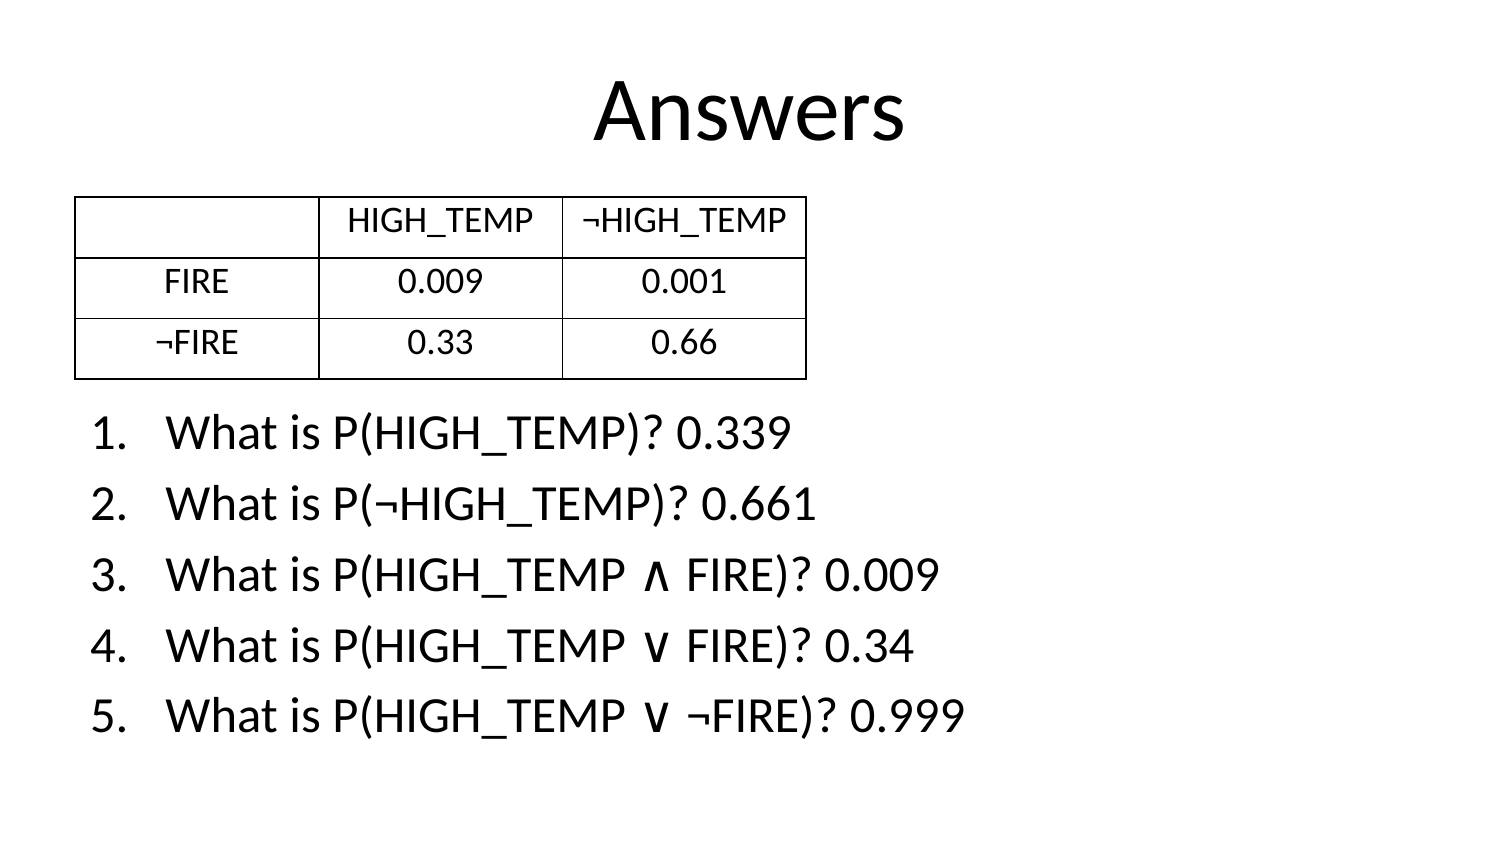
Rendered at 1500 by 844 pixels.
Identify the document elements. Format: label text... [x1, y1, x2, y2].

table_header ¬HIGH_TEMP [563, 198, 805, 257]
table_cell 0.009 [320, 259, 562, 318]
table_header HIGH_TEMP [320, 198, 562, 257]
list What is P(HIGH_TEMP)? 0.339 What is P(¬HIGH_TEMP)? 0.661 What is P(HIGH_TEMP ∧ FIRE)? 0.009 What is P(HIGH_TEMP ∨ FIRE)? 0.34 What is P(HIGH_TEMP ∨ ¬FIRE)? 0.999 [75, 391, 1425, 754]
table_cell 0.001 [563, 259, 805, 318]
table_cell 0.33 [320, 319, 562, 378]
title Answers [75, 33, 1425, 175]
table_cell 0.66 [563, 319, 805, 378]
table_cell FIRE [76, 259, 318, 318]
table_header [76, 198, 318, 257]
table_cell ¬FIRE [76, 319, 318, 378]
